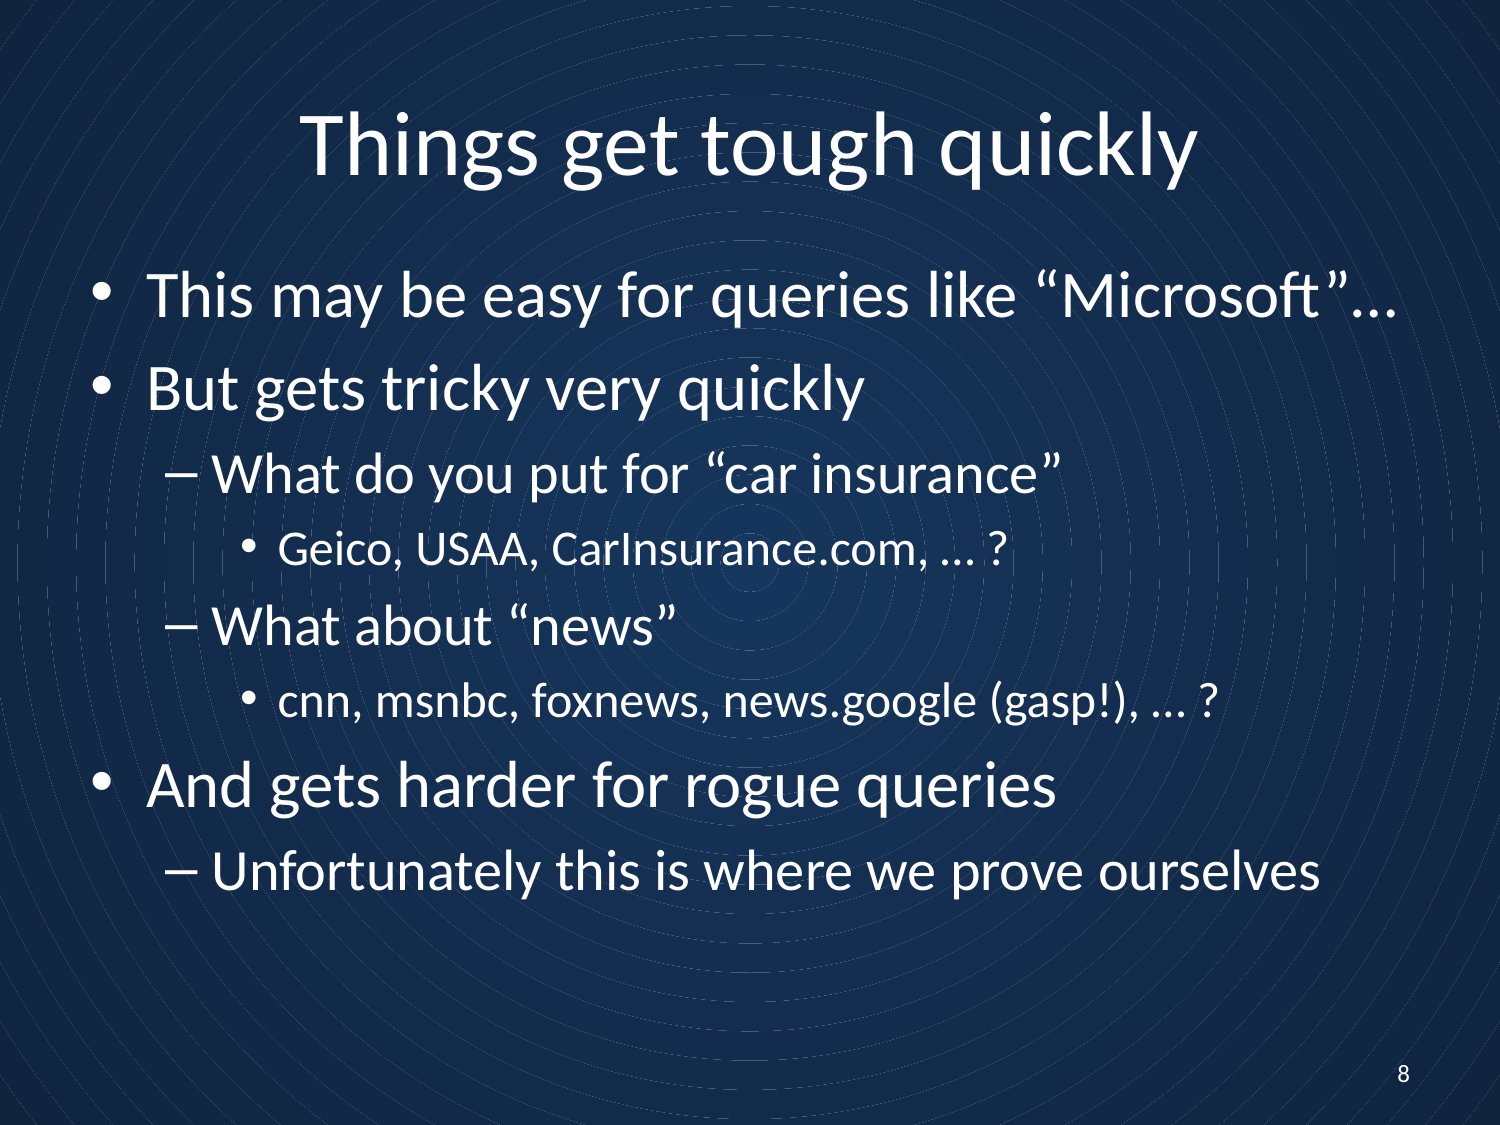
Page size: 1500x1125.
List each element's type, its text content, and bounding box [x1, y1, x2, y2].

list This may be easy for queries like “Microsoft”… But gets tricky very quickly What do you put for “car insurance” Geico, USAA, CarInsurance.com, … ? What about “news” cnn, msnbc, foxnews, news.google (gasp!), … ? And gets harder for rogue queries Unfortunately this is where we prove ourselves [75, 243, 1500, 986]
slide_number 8 [1074, 1042, 1425, 1103]
title Things get tough quickly [75, 45, 1425, 233]
